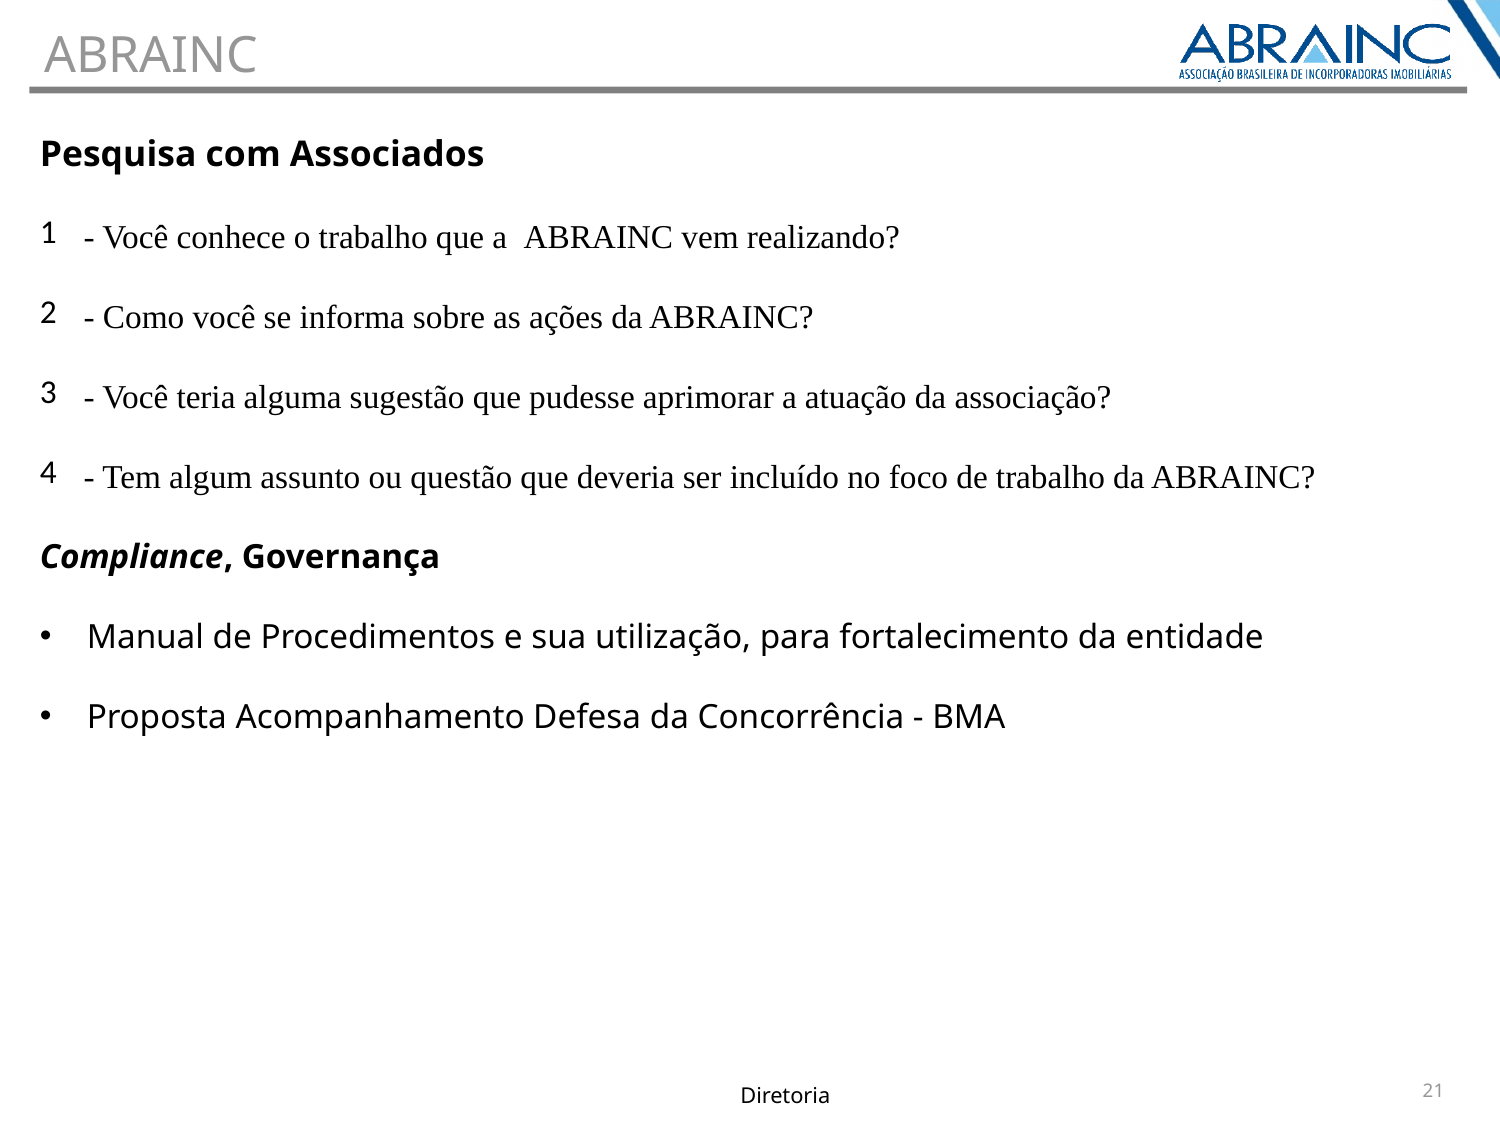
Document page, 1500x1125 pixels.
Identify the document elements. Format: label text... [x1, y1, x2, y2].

picture [1175, 0, 1500, 83]
text_box Pesquisa com Associados - Você conhece o trabalho que a ABRAINC vem realizando? - Como você se informa sobre as ações da ABRAINC? - Você teria alguma sugestão que pudesse aprimorar a atuação da associação? - Tem algum assunto ou questão que deveria ser incluído no foco de trabalho da ABRAINC? Compliance, Governança Manual de Procedimentos e sua utilização, para fortalecimento da entidade Proposta Acompanhamento Defesa da Concorrência - BMA [29, 125, 1445, 905]
text_box 21 [1198, 1070, 1459, 1110]
text_box Diretoria [655, 1073, 916, 1116]
text_box ABRAINC [29, 13, 1457, 90]
